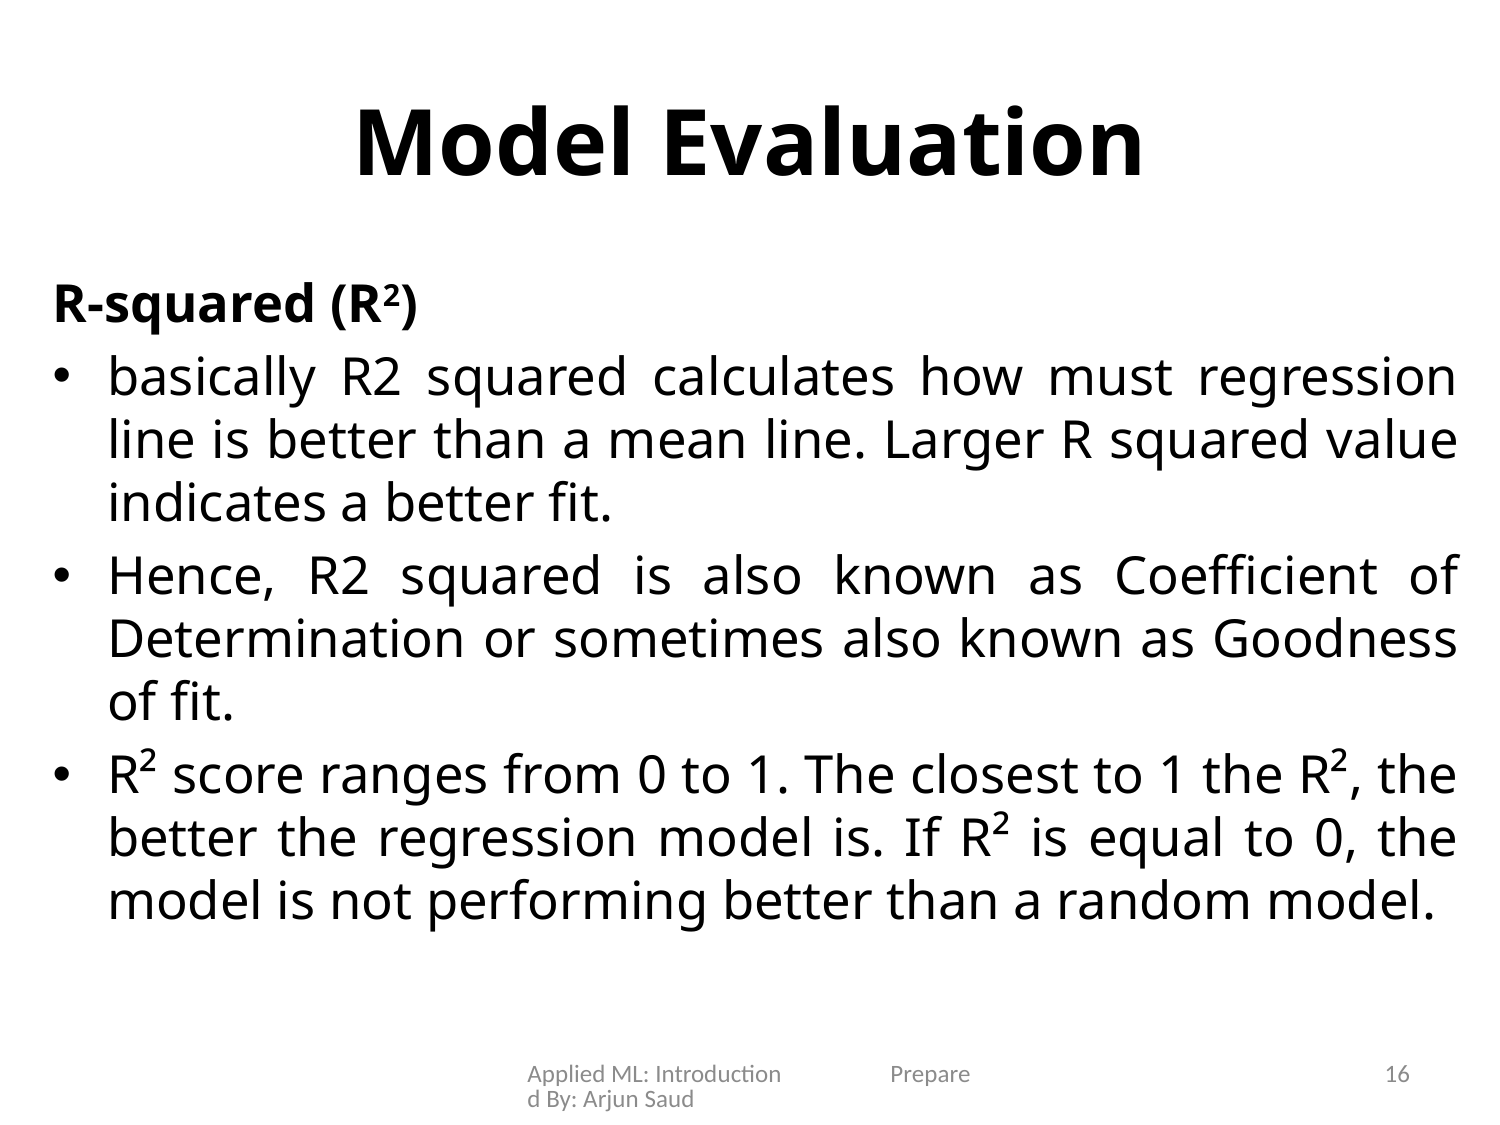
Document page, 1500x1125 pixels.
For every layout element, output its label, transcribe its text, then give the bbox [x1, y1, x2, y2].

slide_number 16 [1074, 1042, 1425, 1103]
footer Applied ML: Introduction Prepared By: Arjun Saud [512, 1042, 988, 1103]
title Model Evaluation [75, 45, 1425, 233]
list R-squared (R2) basically R2 squared calculates how must regression line is better than a mean line. Larger R squared value indicates a better fit. Hence, R2 squared is also known as Coefficient of Determination or sometimes also known as Goodness of fit. R² score ranges from 0 to 1. The closest to 1 the R², the better the regression model is. If R² is equal to 0, the model is not performing better than a random model. [37, 262, 1475, 1005]
